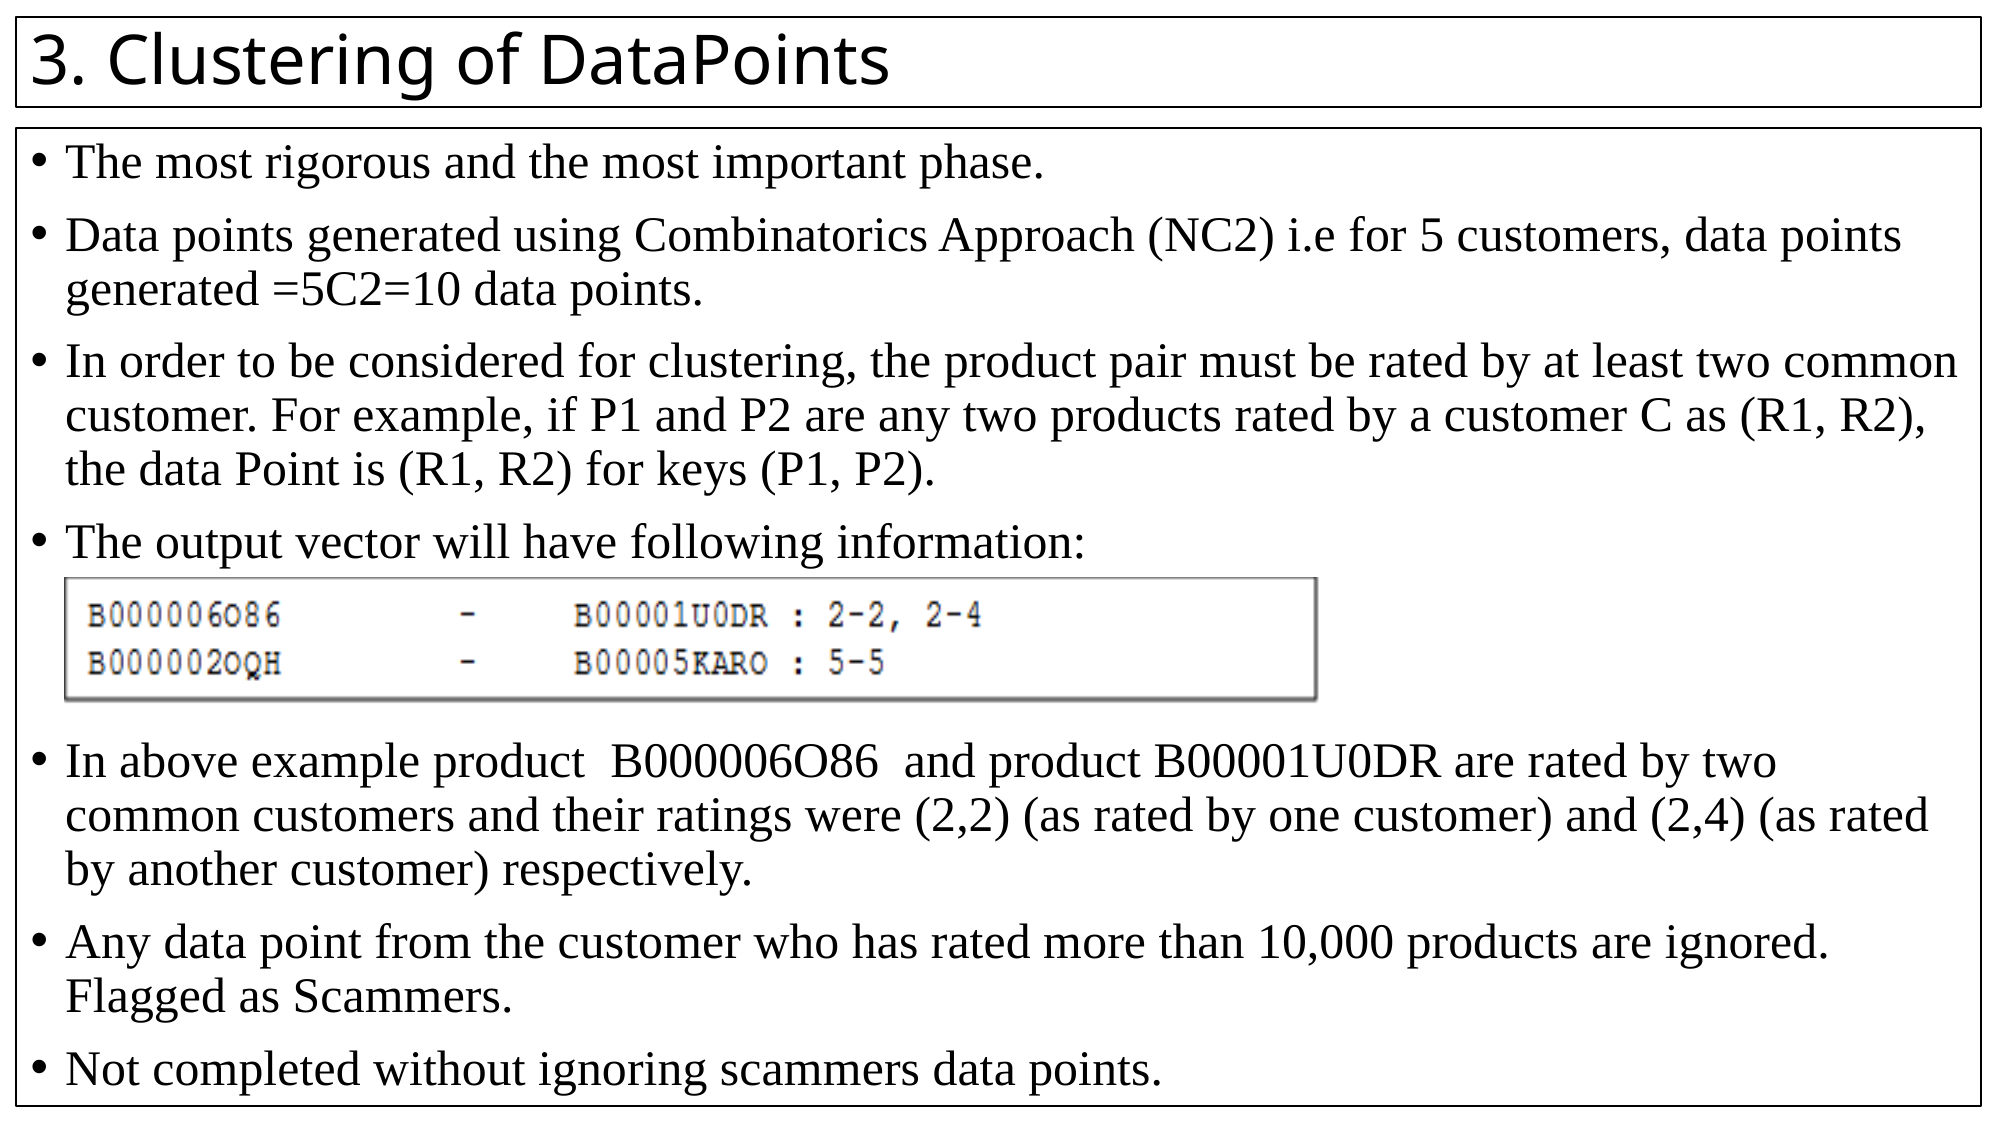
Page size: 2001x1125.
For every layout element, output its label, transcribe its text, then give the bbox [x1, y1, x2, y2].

picture [64, 577, 1321, 706]
list The most rigorous and the most important phase. Data points generated using Combinatorics Approach (NC2) i.e for 5 customers, data points generated =5C2=10 data points. In order to be considered for clustering, the product pair must be rated by at least two common customer. For example, if P1 and P2 are any two products rated by a customer C as (R1, R2), the data Point is (R1, R2) for keys (P1, P2). The output vector will have following information: In above example product B000006O86 and product B00001U0DR are rated by two common customers and their ratings were (2,2) (as rated by one customer) and (2,4) (as rated by another customer) respectively. Any data point from the customer who has rated more than 10,000 products are ignored. Flagged as Scammers. Not completed without ignoring scammers data points. [15, 127, 1982, 1106]
title 3. Clustering of DataPoints [15, 17, 1982, 108]
